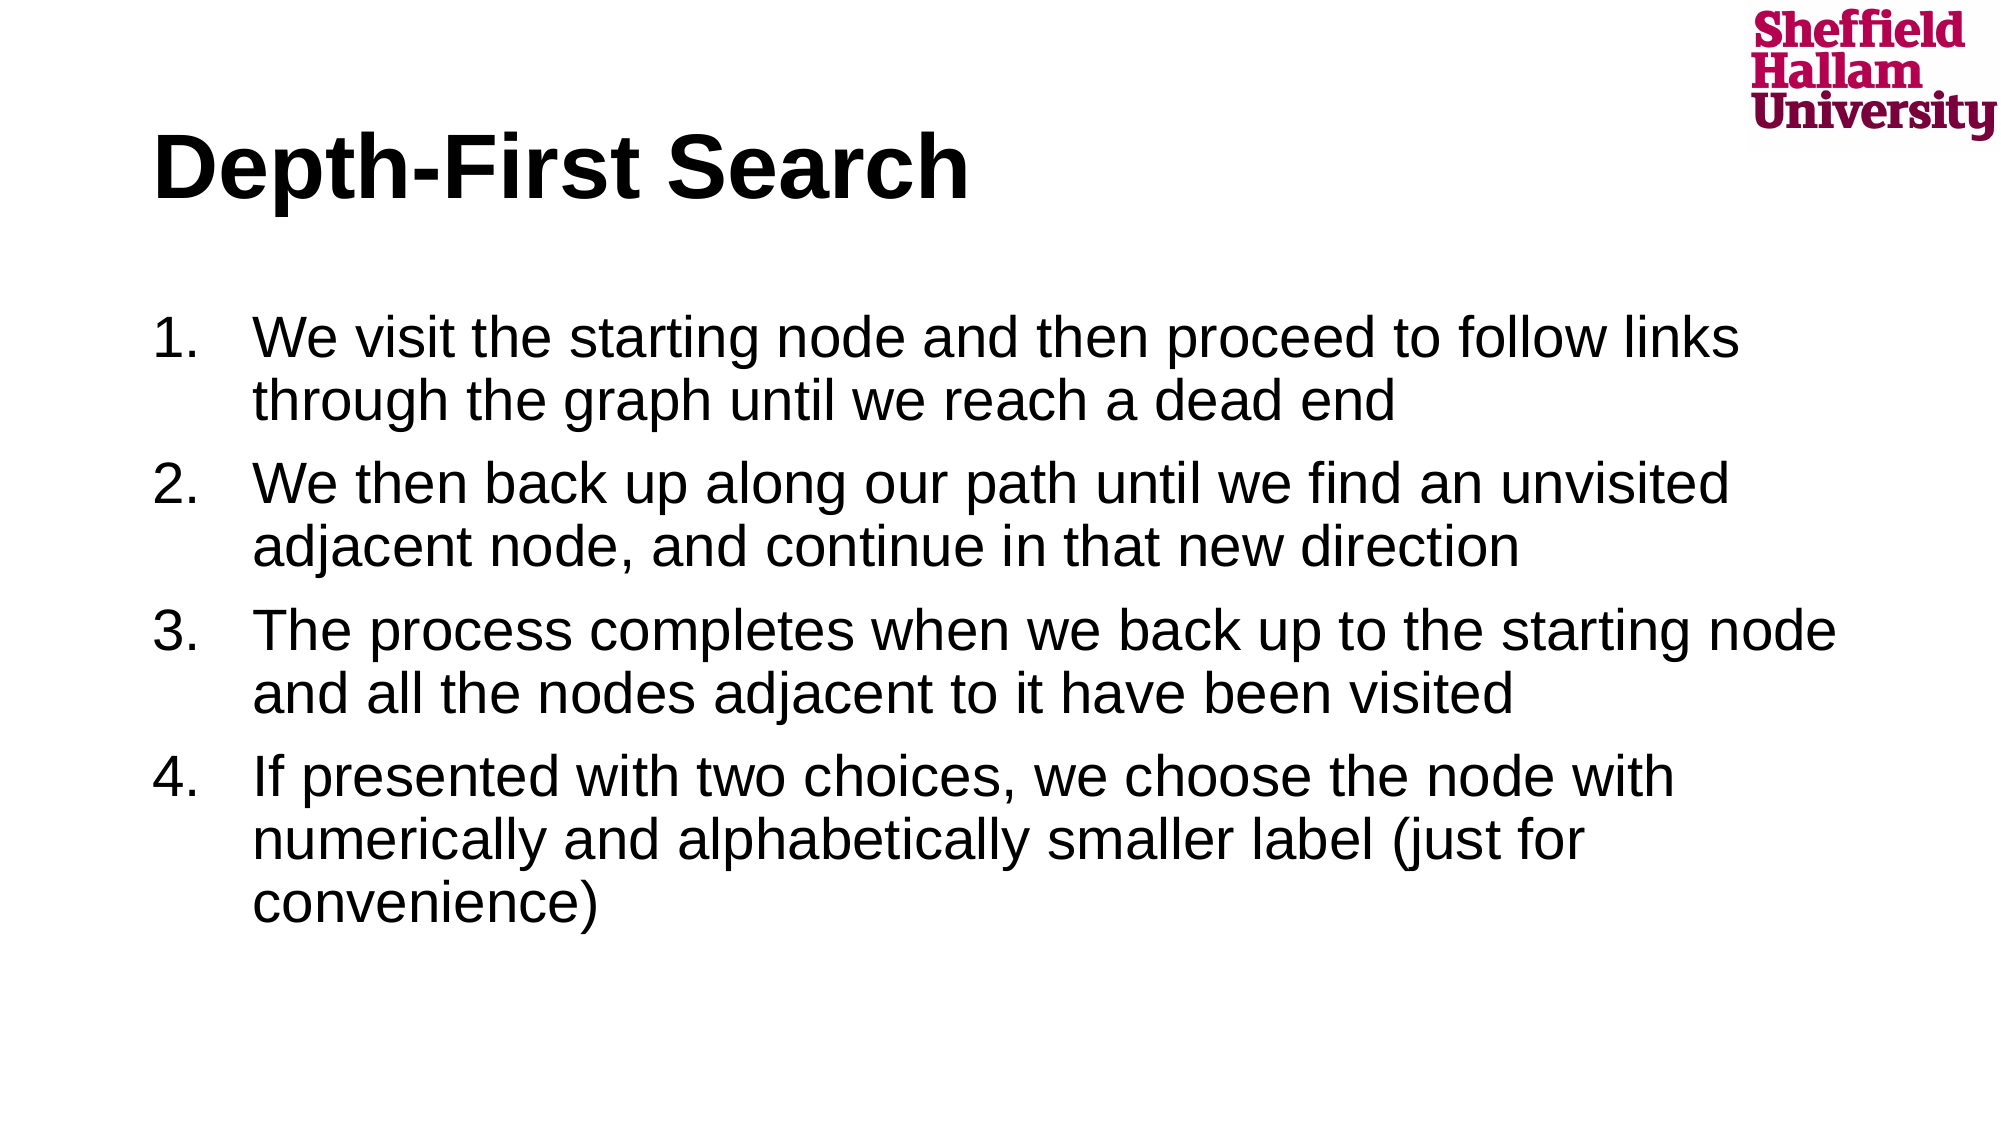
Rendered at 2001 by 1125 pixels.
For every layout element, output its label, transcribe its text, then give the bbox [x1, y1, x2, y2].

list We visit the starting node and then proceed to follow links through the graph until we reach a dead end We then back up along our path until we find an unvisited adjacent node, and continue in that new direction The process completes when we back up to the starting node and all the nodes adjacent to it have been visited If presented with two choices, we choose the node with numerically and alphabetically smaller label (just for convenience) [137, 299, 1863, 1014]
picture [1746, 0, 2000, 153]
title Depth-First Search [137, 59, 1863, 278]
